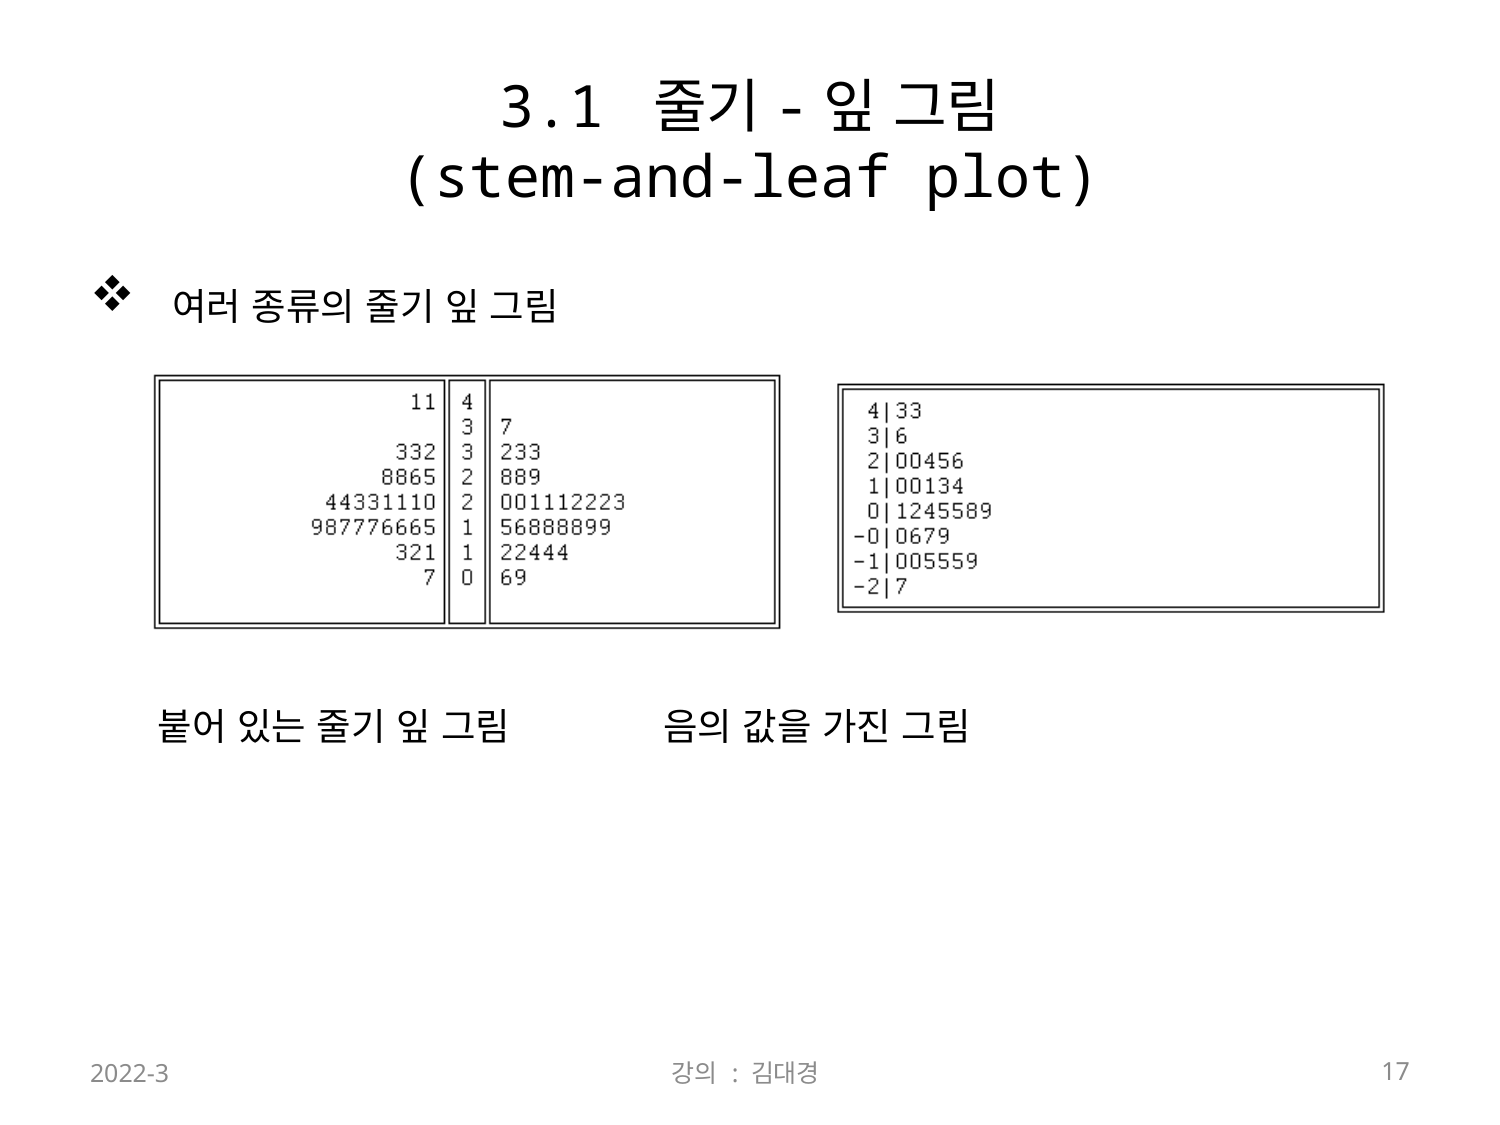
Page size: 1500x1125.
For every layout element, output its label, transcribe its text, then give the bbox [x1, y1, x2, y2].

slide_number 2022-3 [75, 1042, 425, 1103]
slide_number 17 [1074, 1042, 1425, 1103]
title 3.1 줄기-잎 그림 (stem-and-leaf plot) [75, 45, 1425, 233]
list 여러 종류의 줄기 잎 그림 붙어 있는 줄기 잎 그림 음의 값을 가진 그림 [75, 262, 1425, 1043]
footer 강의 : 김대경 [512, 1042, 988, 1103]
picture [796, 373, 1414, 624]
picture [123, 361, 790, 637]
